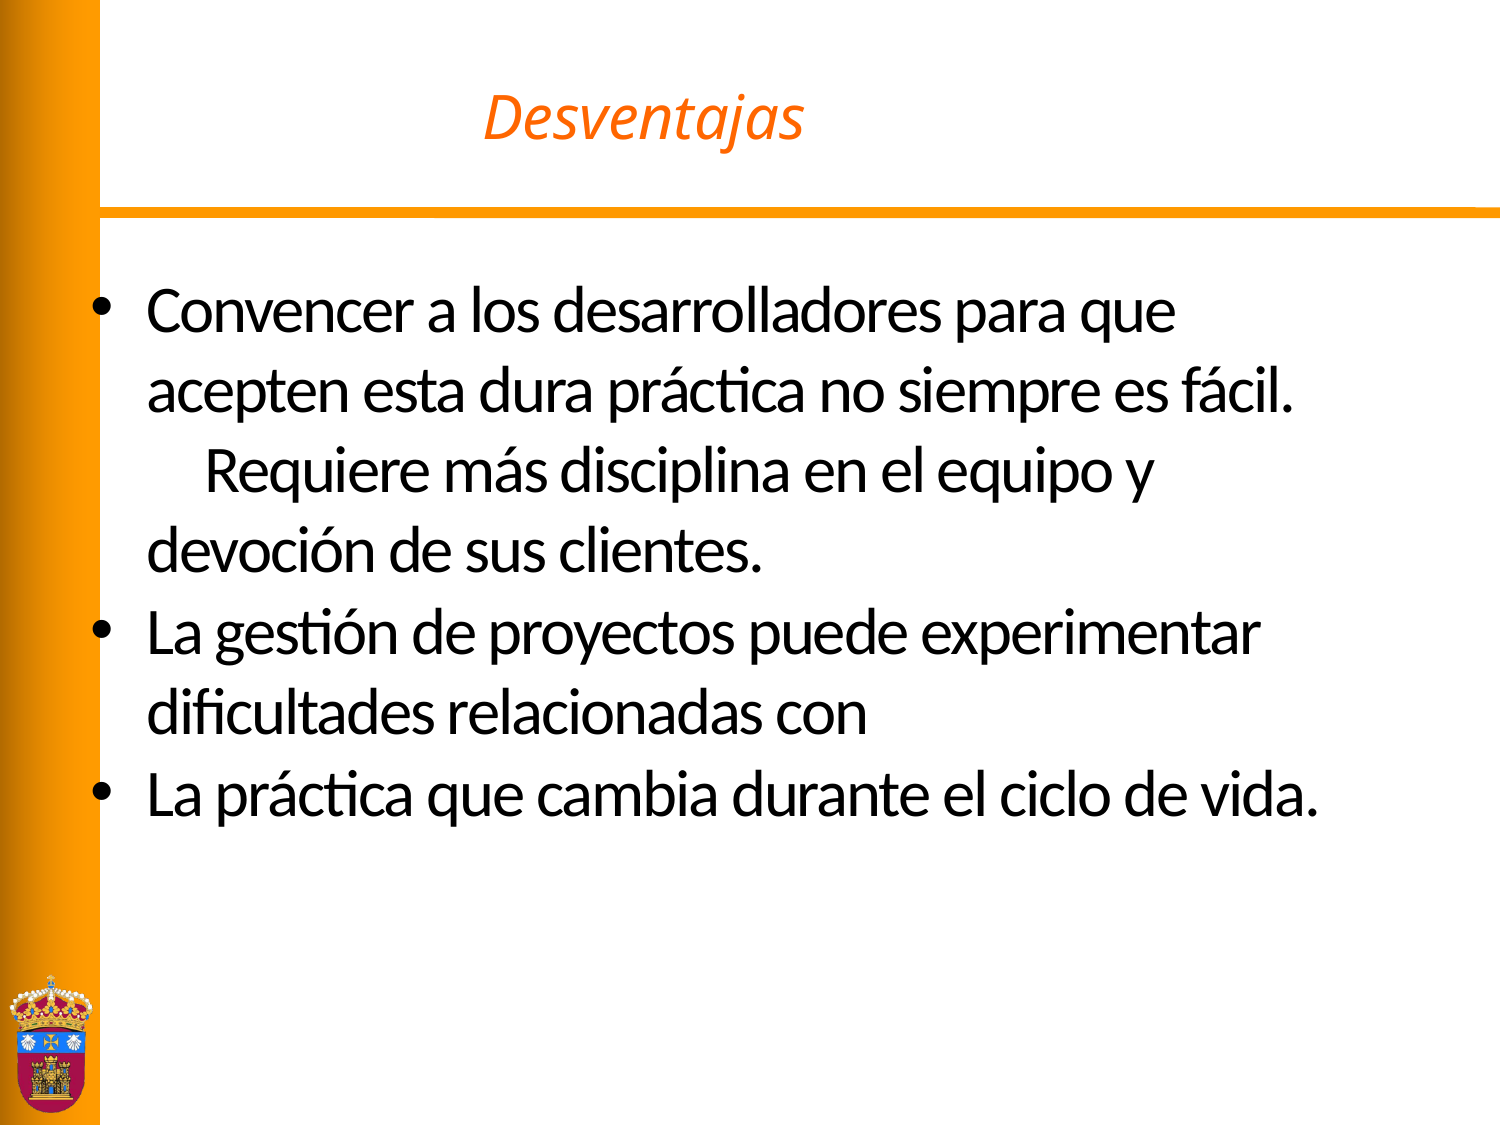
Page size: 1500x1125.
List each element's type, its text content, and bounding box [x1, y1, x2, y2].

picture [0, 0, 100, 1125]
title Desventajas [480, 75, 1020, 263]
text_box Convencer a los desarrolladores para que acepten esta dura práctica no siempre es fácil. Requiere más disciplina en el equipo y devoción de sus clientes. La gestión de proyectos puede experimentar dificultades relacionadas con La práctica que cambia durante el ciclo de vida. [87, 263, 1339, 830]
